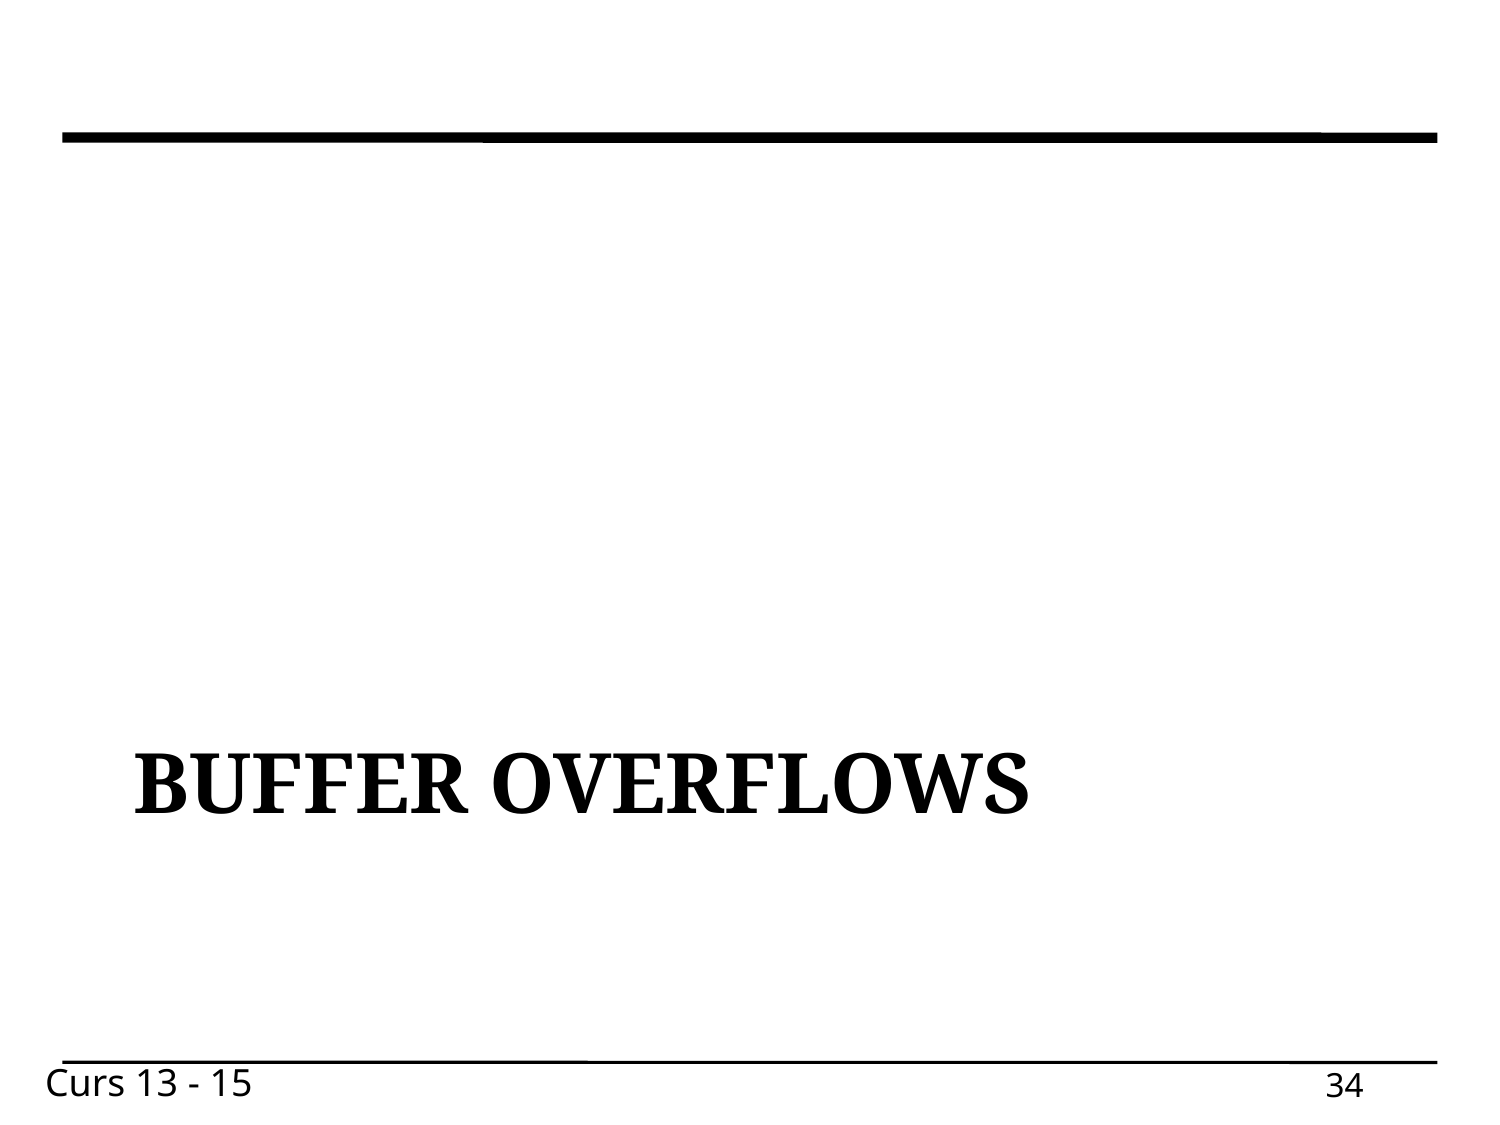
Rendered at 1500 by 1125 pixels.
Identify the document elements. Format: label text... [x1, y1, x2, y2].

title Buffer overflows [118, 722, 1394, 947]
